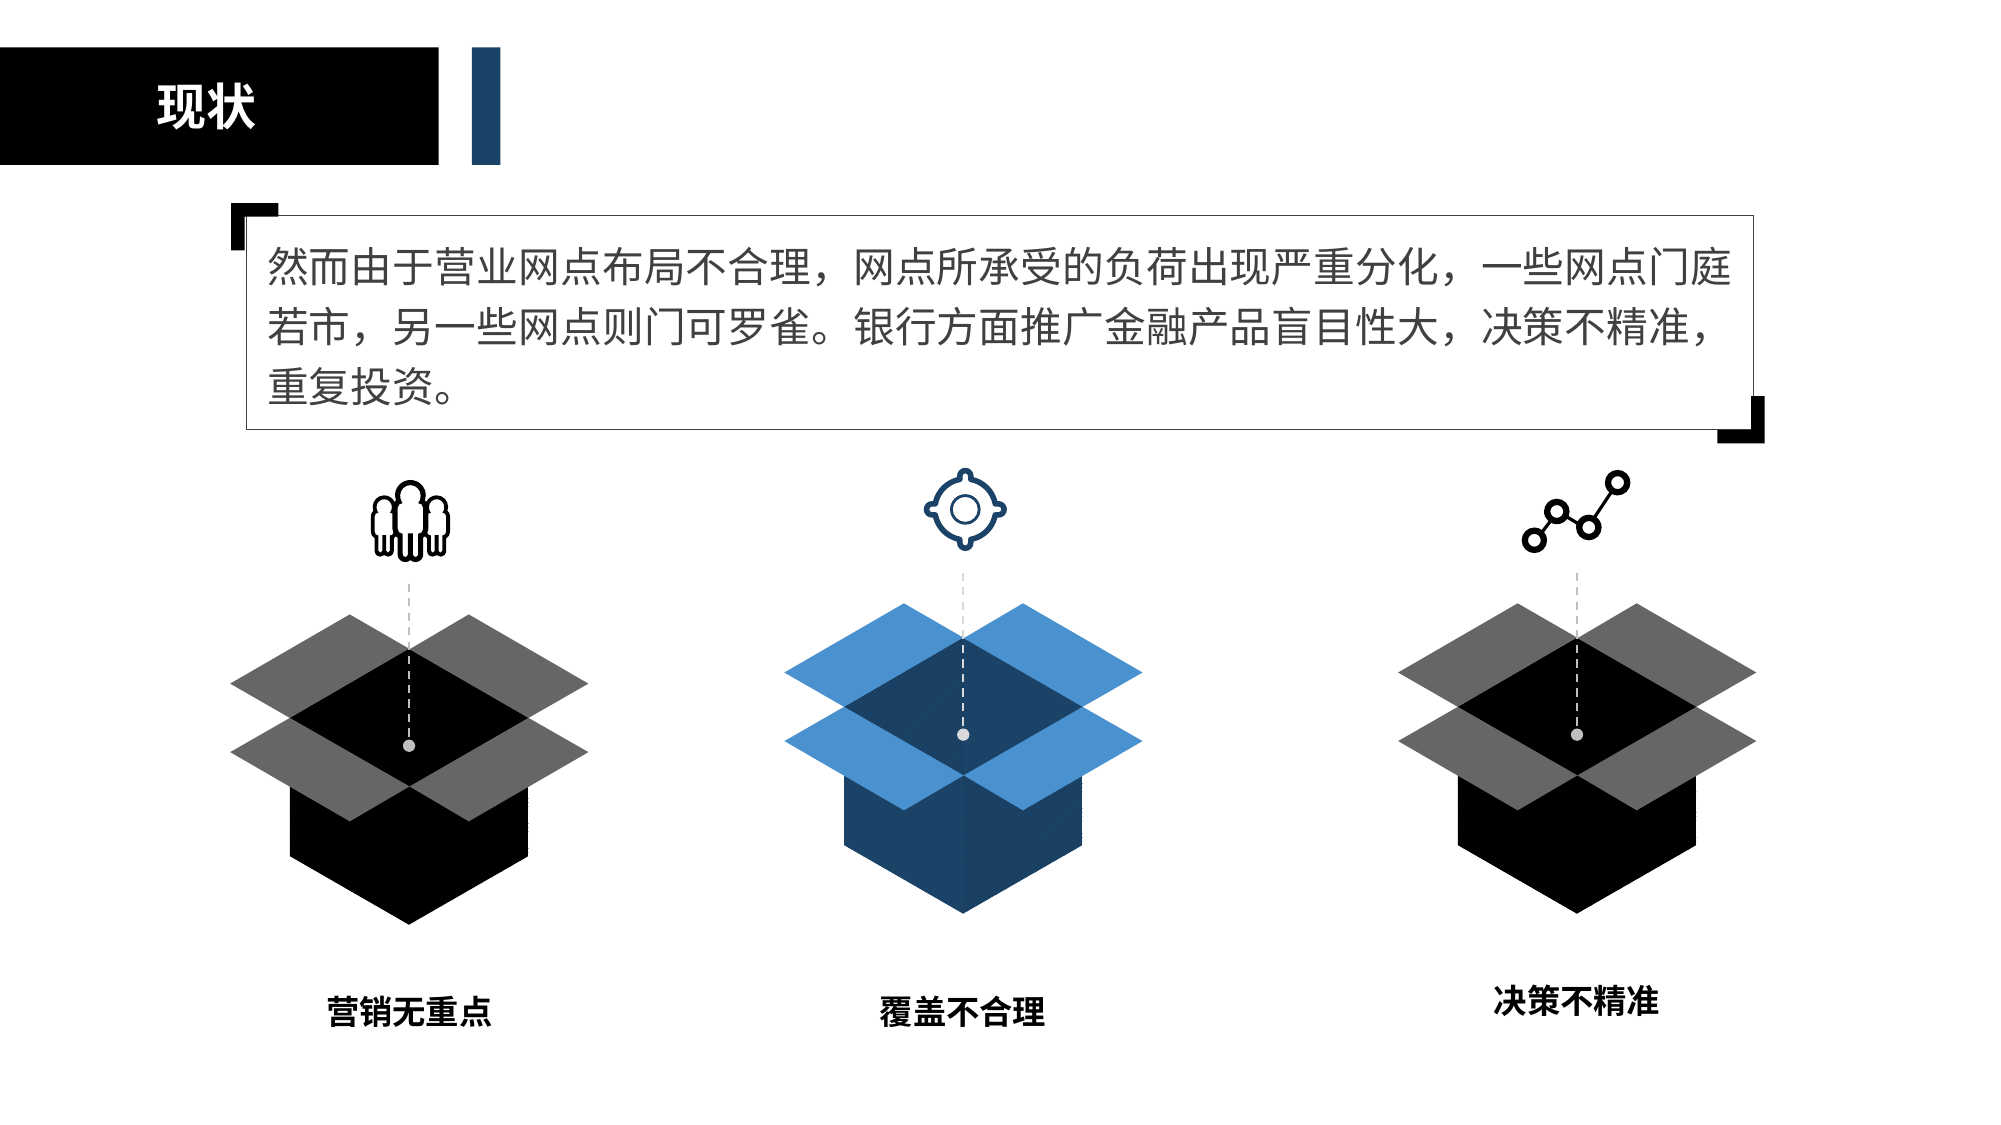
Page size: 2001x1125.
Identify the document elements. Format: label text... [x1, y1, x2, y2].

text_box 覆盖不合理 [790, 982, 1136, 1031]
text_box [230, 202, 279, 251]
text_box [1716, 395, 1766, 444]
text_box [245, 214, 1754, 430]
text_box [471, 46, 501, 166]
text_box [1398, 469, 1757, 914]
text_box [230, 480, 589, 925]
text_box [0, 46, 440, 166]
text_box 现状 [0, 68, 414, 143]
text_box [784, 467, 1143, 914]
text_box 营销无重点 [236, 982, 583, 1031]
text_box 然而由于营业网点布局不合理，网点所承受的负荷出现严重分化，一些网点门庭若市，另一些网点则门可罗雀。银行方面推广金融产品盲目性大，决策不精准，重复投资。 [267, 231, 1733, 412]
text_box 决策不精准 [1404, 972, 1750, 1021]
